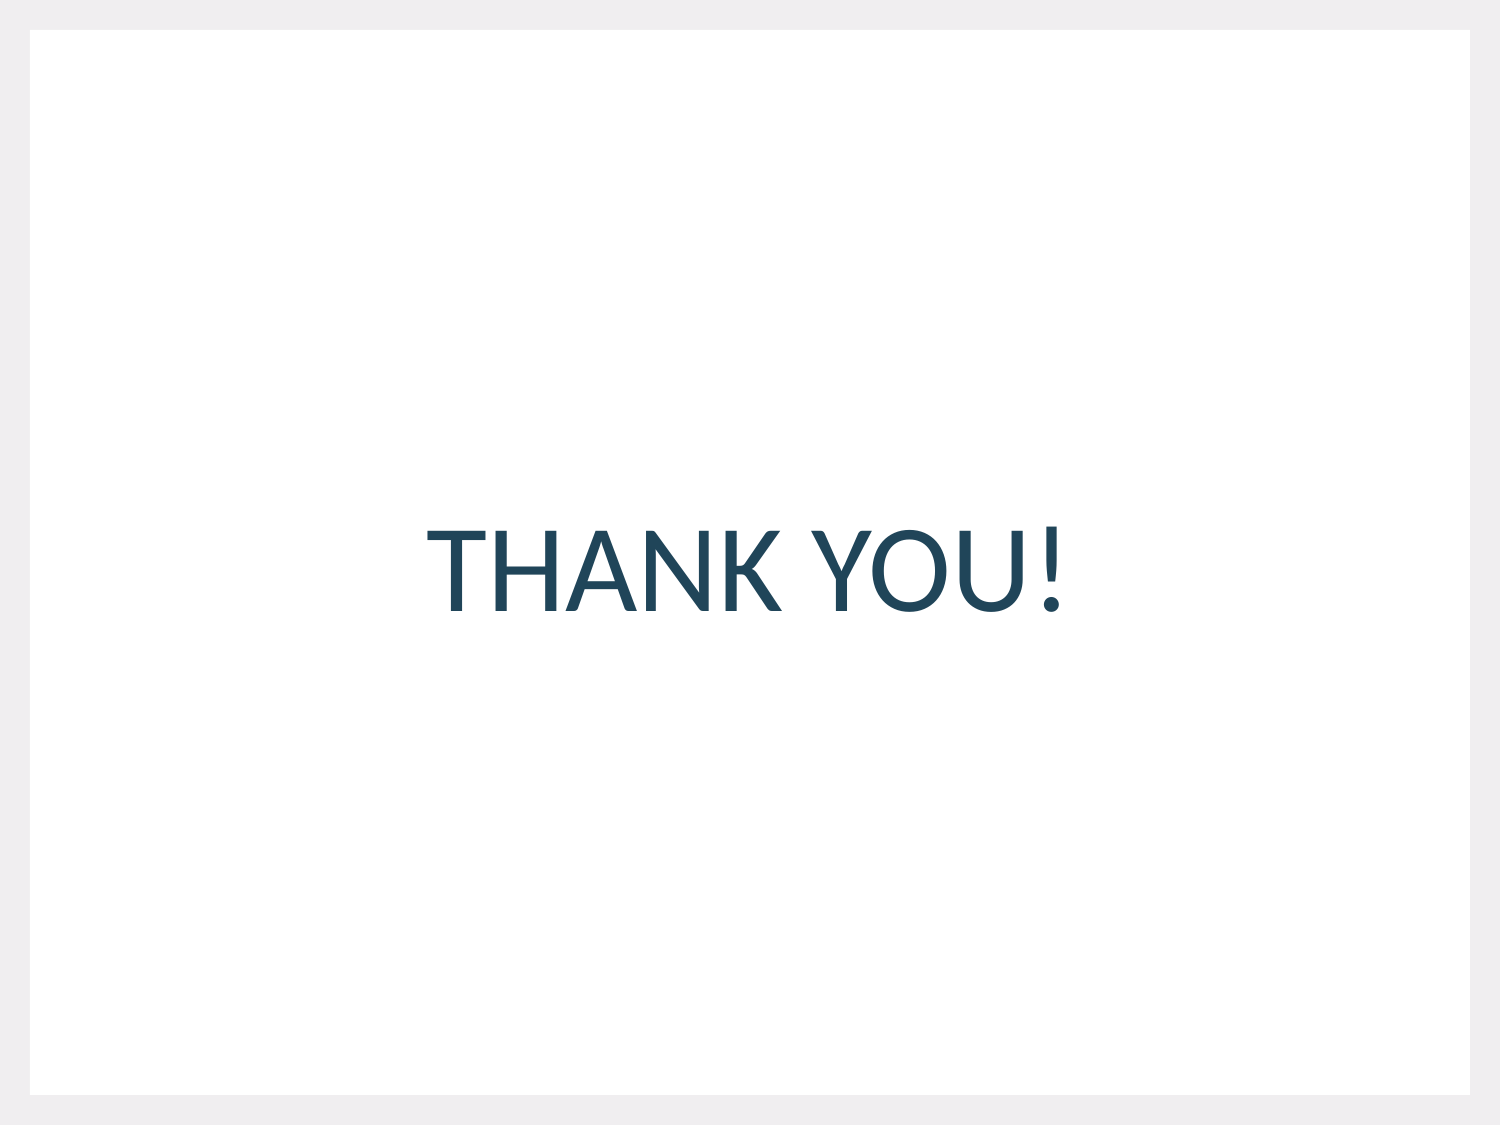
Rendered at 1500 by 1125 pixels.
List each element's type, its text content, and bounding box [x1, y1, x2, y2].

text_box THANK YOU! [0, 479, 1500, 644]
